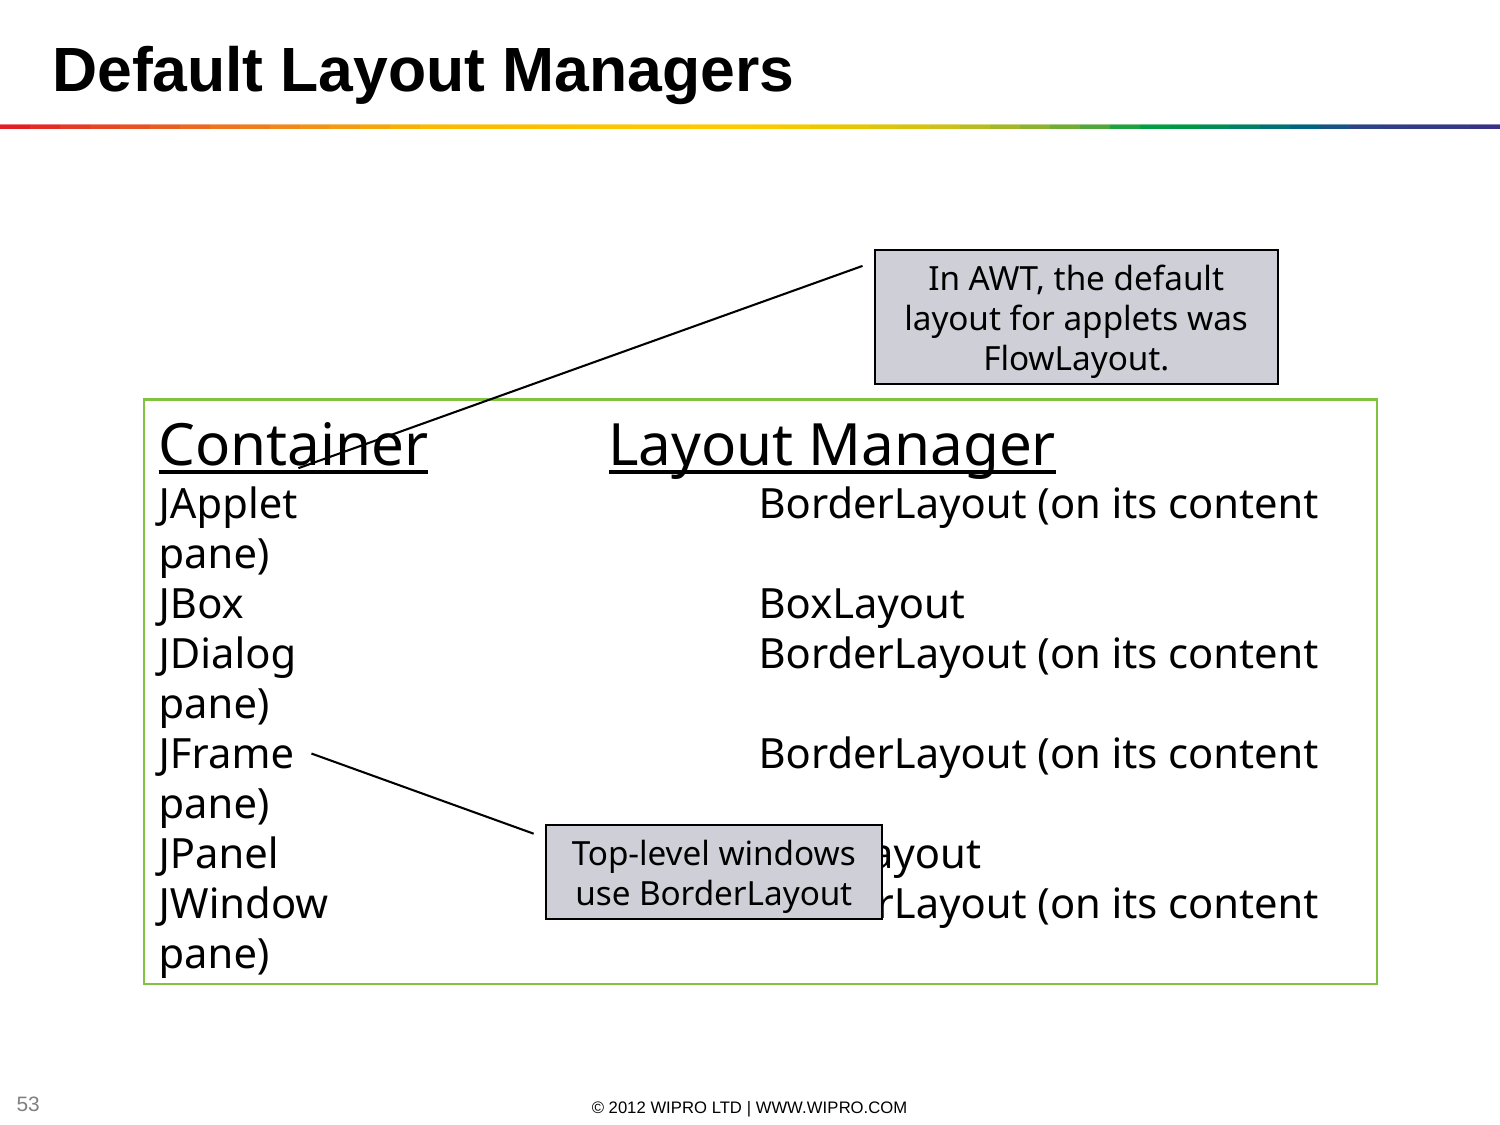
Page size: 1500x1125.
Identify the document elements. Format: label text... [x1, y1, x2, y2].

text_box Top-level windows use BorderLayout [546, 824, 883, 920]
title Default Layout Managers [36, 21, 1279, 113]
text_box Container Layout Manager JApplet BorderLayout (on its content pane) JBox BoxLayout JDialog BorderLayout (on its content pane) JFrame BorderLayout (on its content pane) JPanel FlowLayout JWindow BorderLayout (on its content pane) [143, 399, 1378, 985]
text_box In AWT, the default layout for applets was FlowLayout. [874, 249, 1278, 385]
